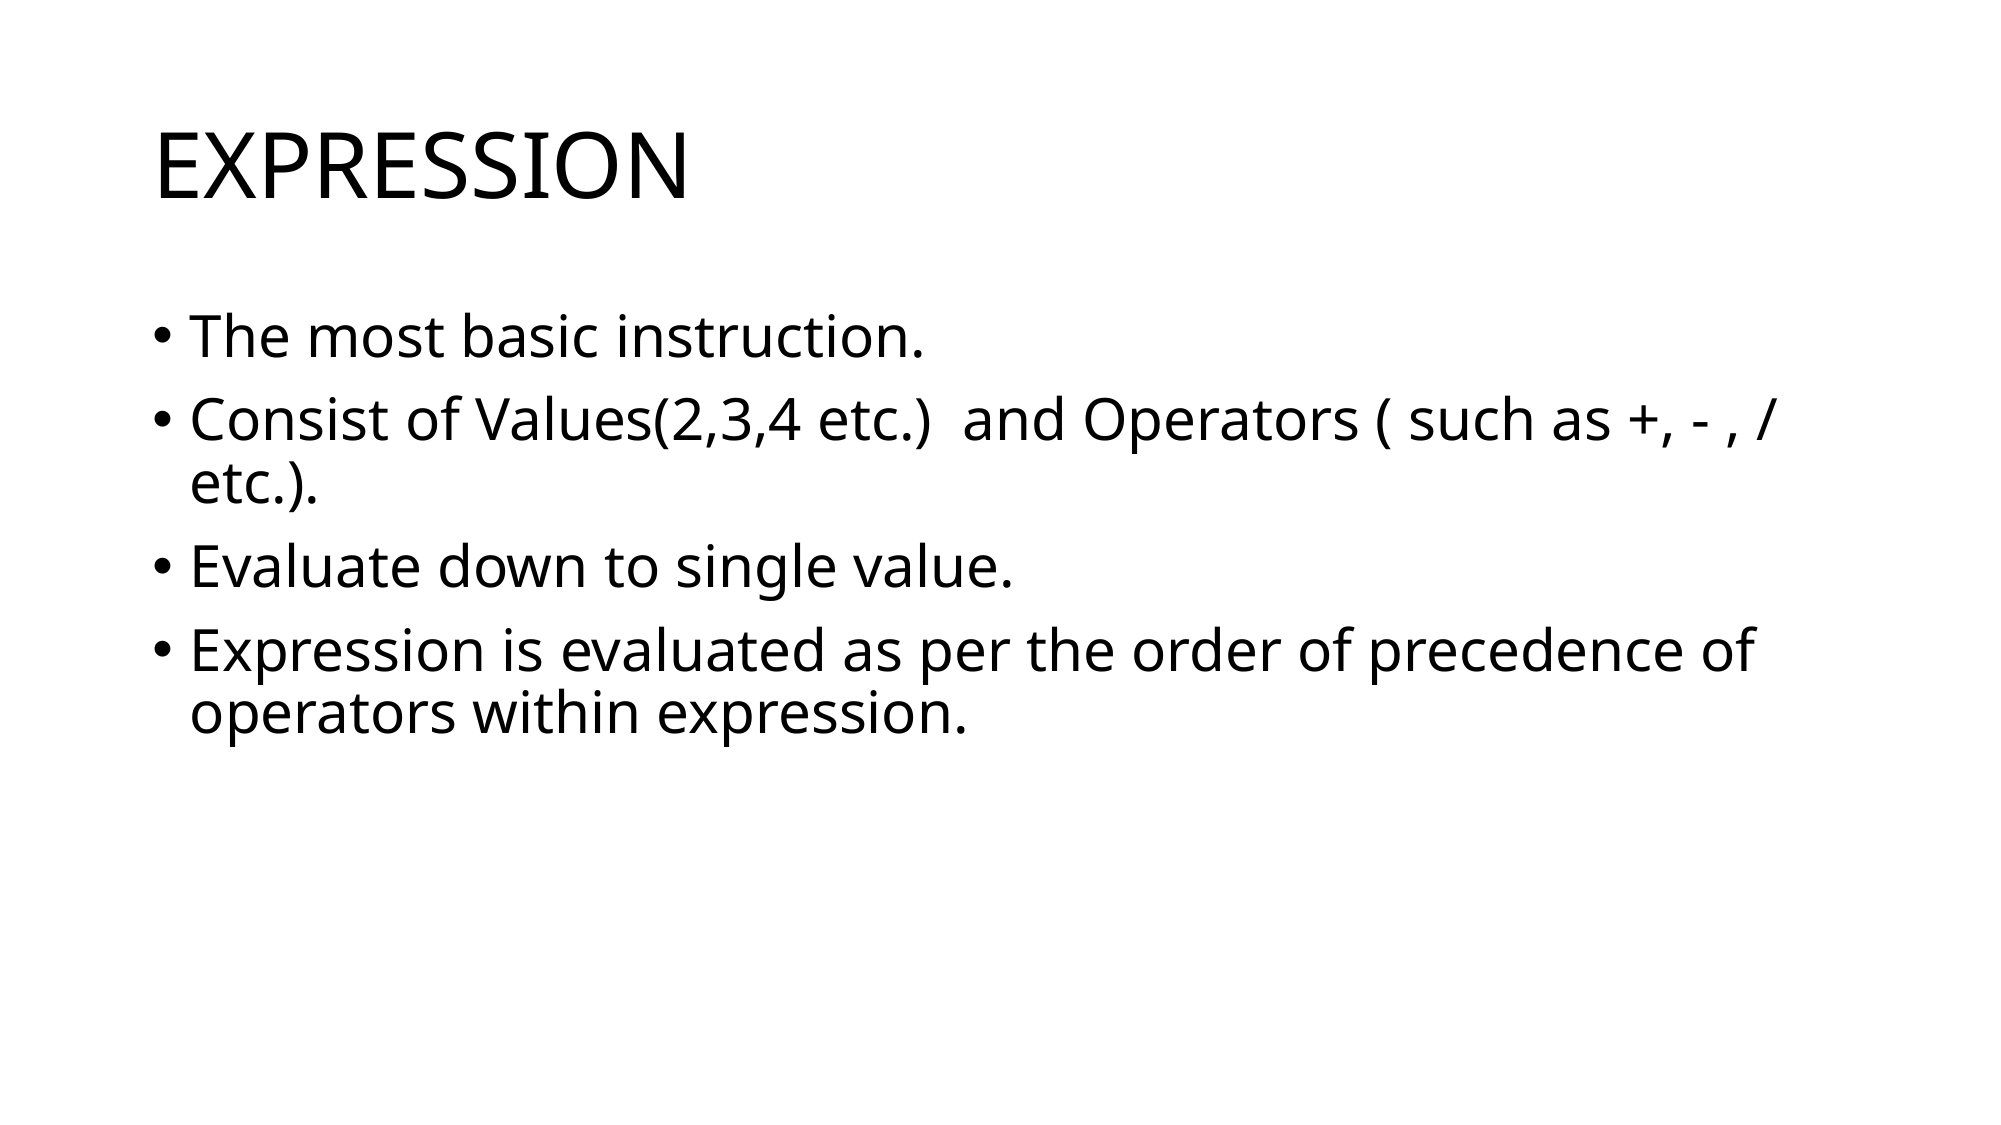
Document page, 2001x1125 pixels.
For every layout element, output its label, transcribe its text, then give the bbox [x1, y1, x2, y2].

list The most basic instruction. Consist of Values(2,3,4 etc.) and Operators ( such as +, - , / etc.). Evaluate down to single value. Expression is evaluated as per the order of precedence of operators within expression. [137, 299, 1863, 1014]
title EXPRESSION [137, 59, 1863, 278]
